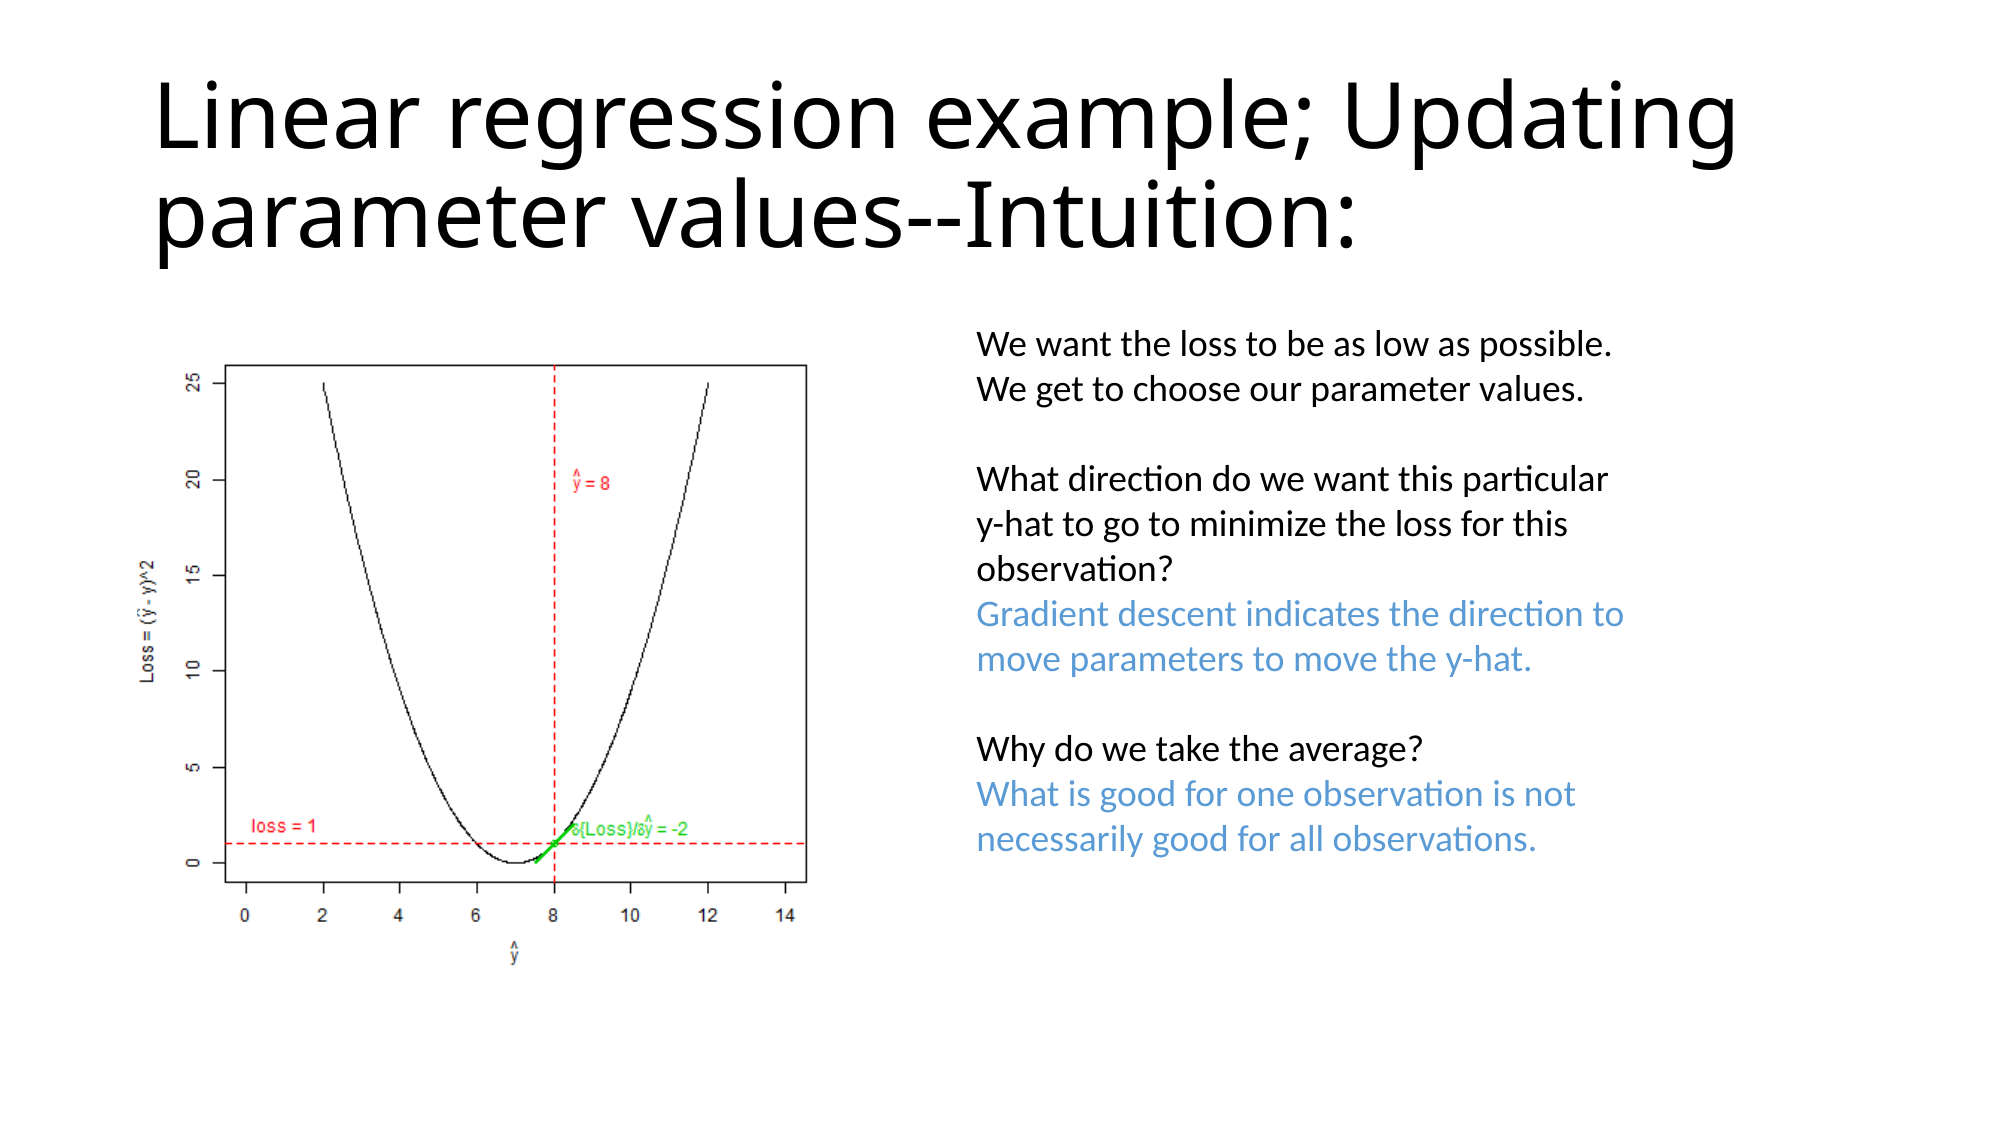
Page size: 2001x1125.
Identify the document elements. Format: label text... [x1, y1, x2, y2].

title Linear regression example; Updating parameter values--Intuition: [137, 59, 1863, 278]
text_box We want the loss to be as low as possible. We get to choose our parameter values. What direction do we want this particular y-hat to go to minimize the loss for this observation? Gradient descent indicates the direction to move parameters to move the y-hat. Why do we take the average? What is good for one observation is not necessarily good for all observations. [961, 311, 1676, 867]
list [137, 277, 852, 992]
